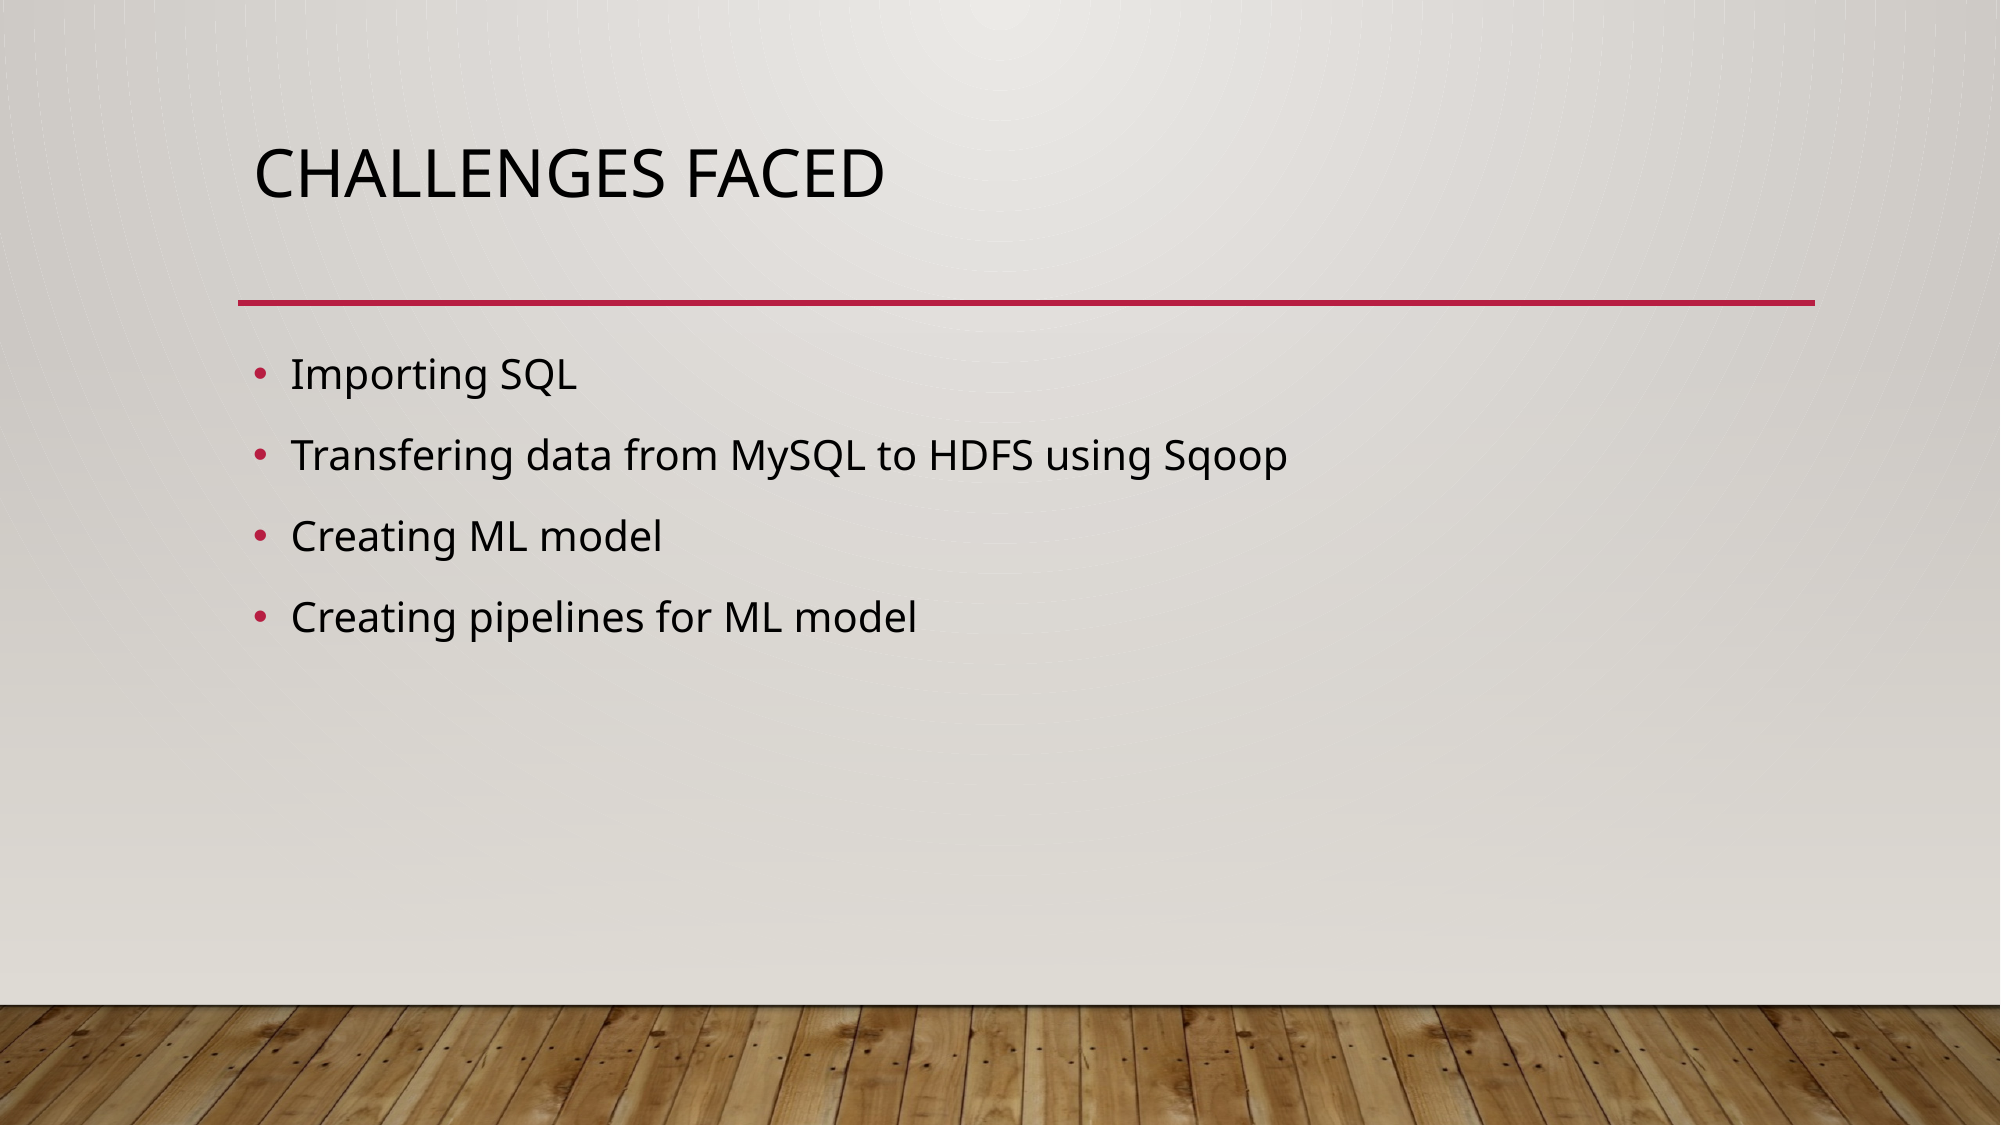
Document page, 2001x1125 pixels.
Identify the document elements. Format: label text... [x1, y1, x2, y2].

list Importing SQL Transfering data from MySQL to HDFS using Sqoop Creating ML model Creating pipelines for ML model [238, 330, 1814, 897]
picture [0, 1005, 2000, 1125]
title Challenges faced [238, 131, 1814, 305]
